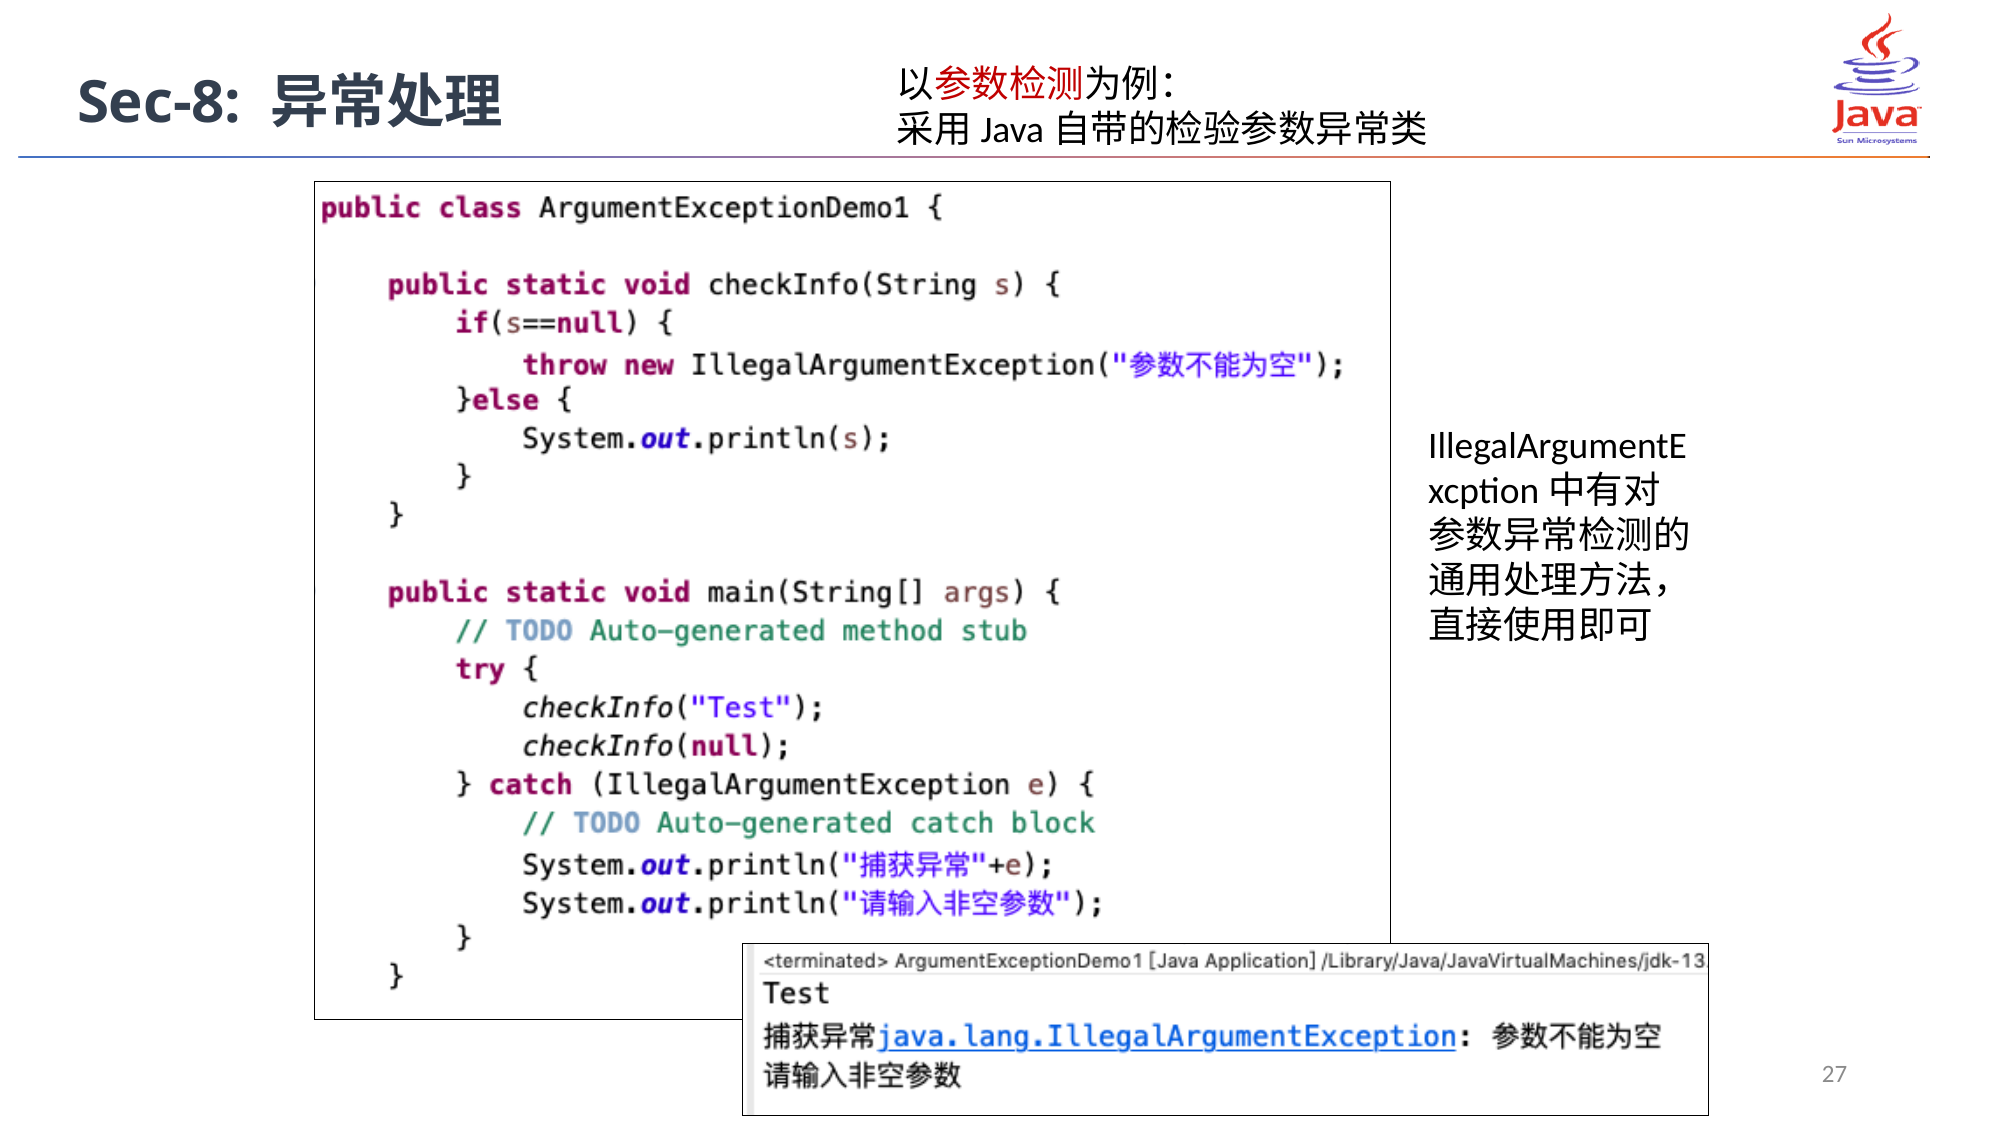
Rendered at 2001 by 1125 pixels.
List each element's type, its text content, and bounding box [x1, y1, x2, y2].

text_box IllegalArgumentExcption中有对参数异常检测的通用处理方法，直接使用即可 [1413, 413, 1711, 654]
picture [314, 180, 1709, 1116]
slide_number 27 [1709, 1042, 1863, 1103]
picture [1825, 9, 1930, 149]
text_box 以参数检测为例： 采用Java自带的检验参数异常类 [881, 52, 1520, 157]
text_box Sec-8: 异常处理 [75, 62, 1047, 135]
